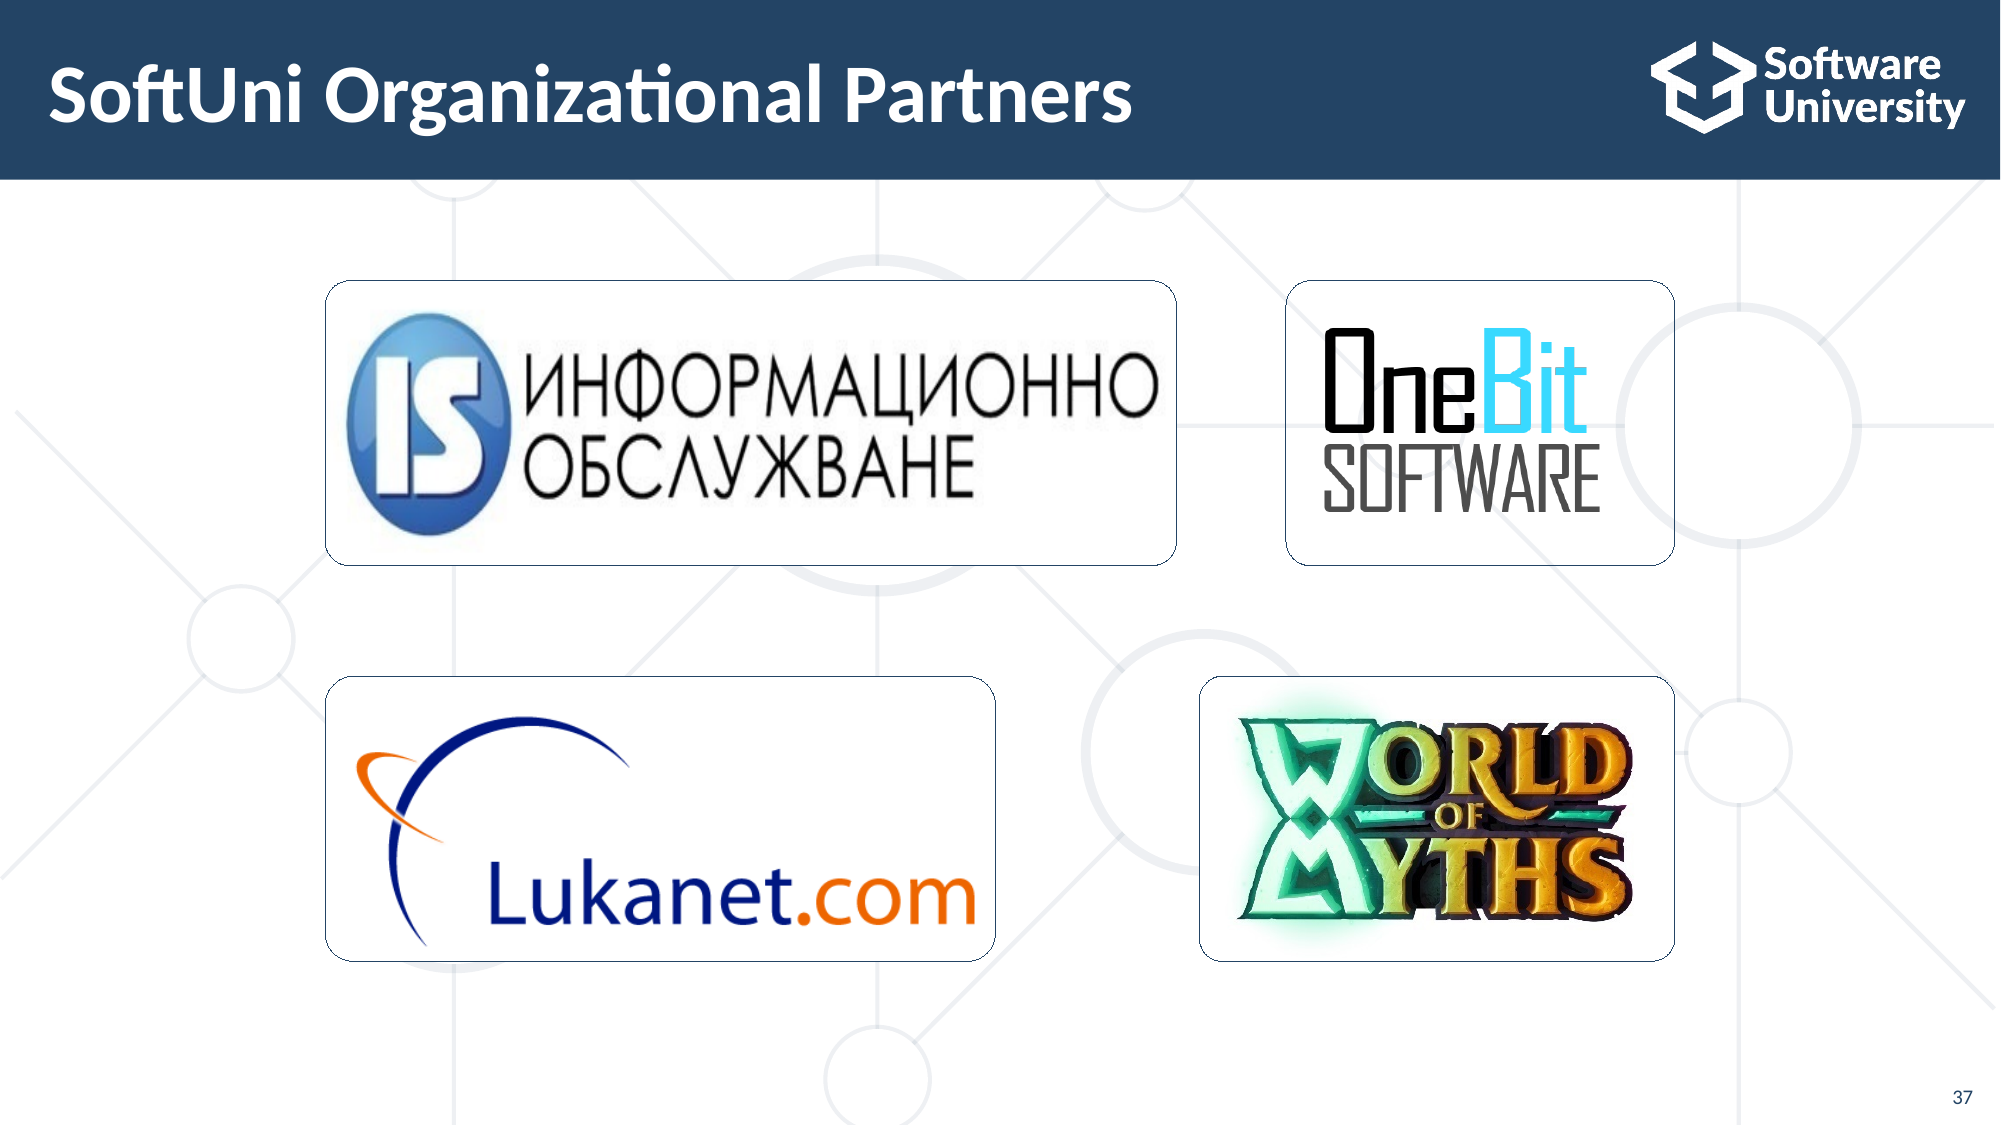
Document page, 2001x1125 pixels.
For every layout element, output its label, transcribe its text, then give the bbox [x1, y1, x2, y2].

slide_number 37 [1927, 1067, 1989, 1117]
picture [1651, 41, 1966, 134]
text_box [324, 280, 1675, 962]
title SoftUni Organizational Partners [31, 16, 1625, 162]
